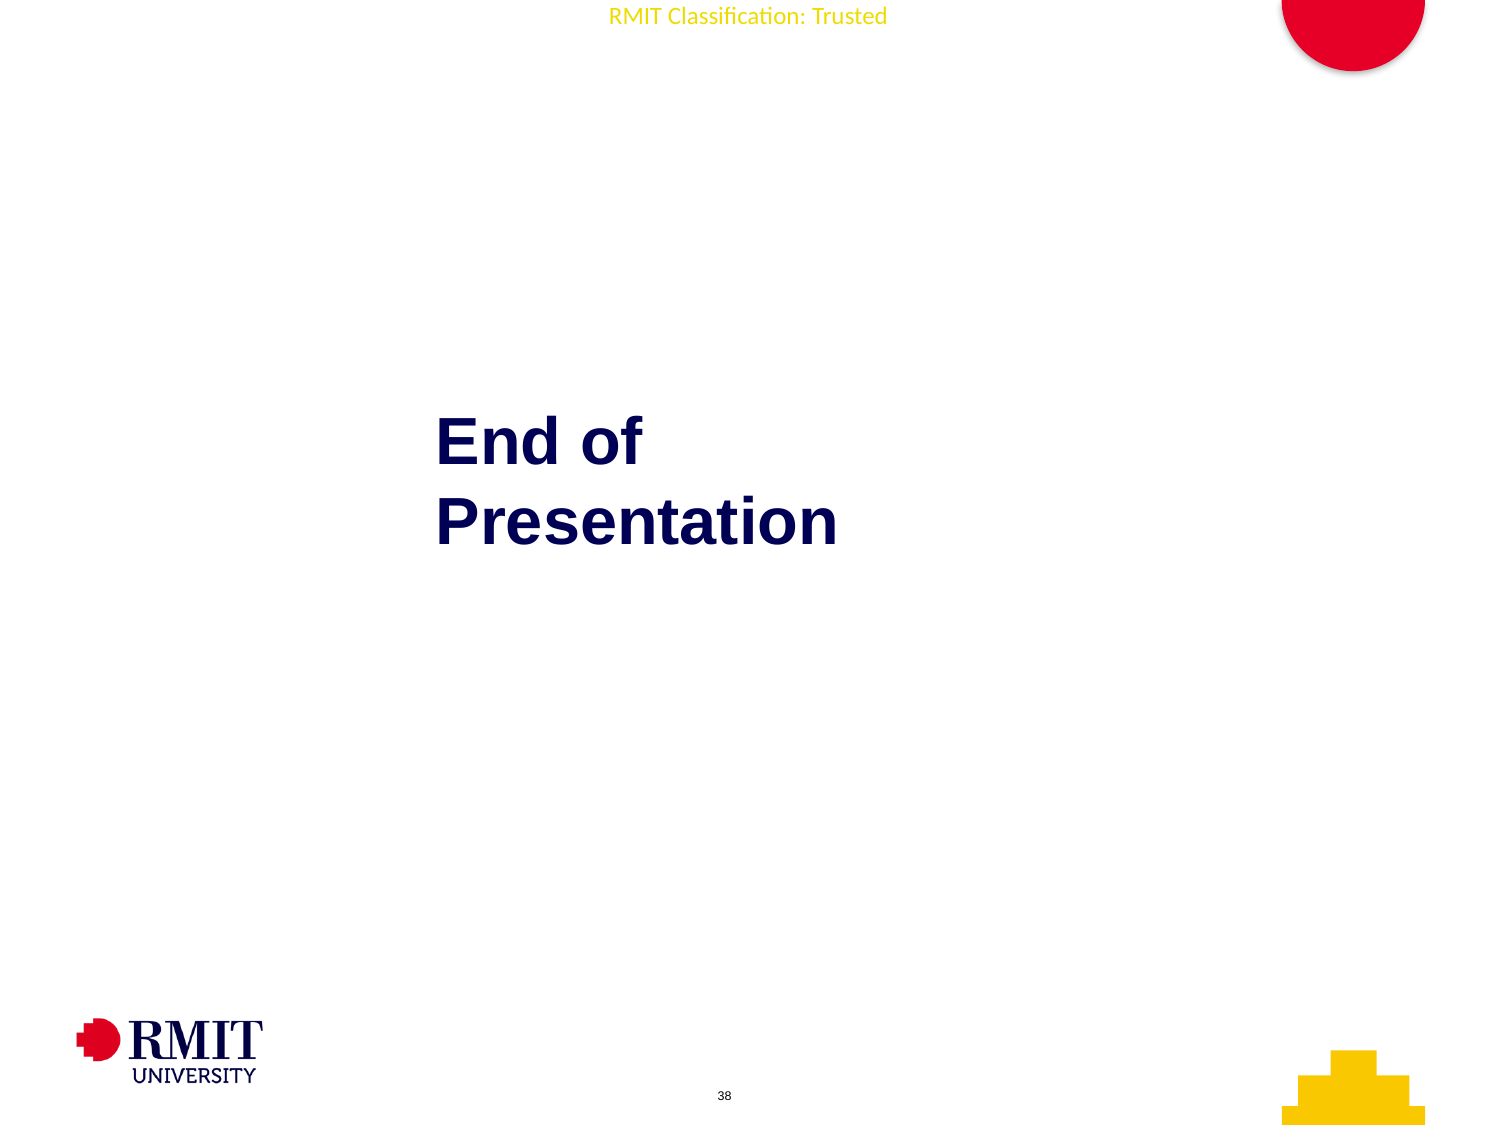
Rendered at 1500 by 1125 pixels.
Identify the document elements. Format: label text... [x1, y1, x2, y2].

title End of Presentation [420, 356, 1080, 600]
picture [57, 1001, 281, 1102]
